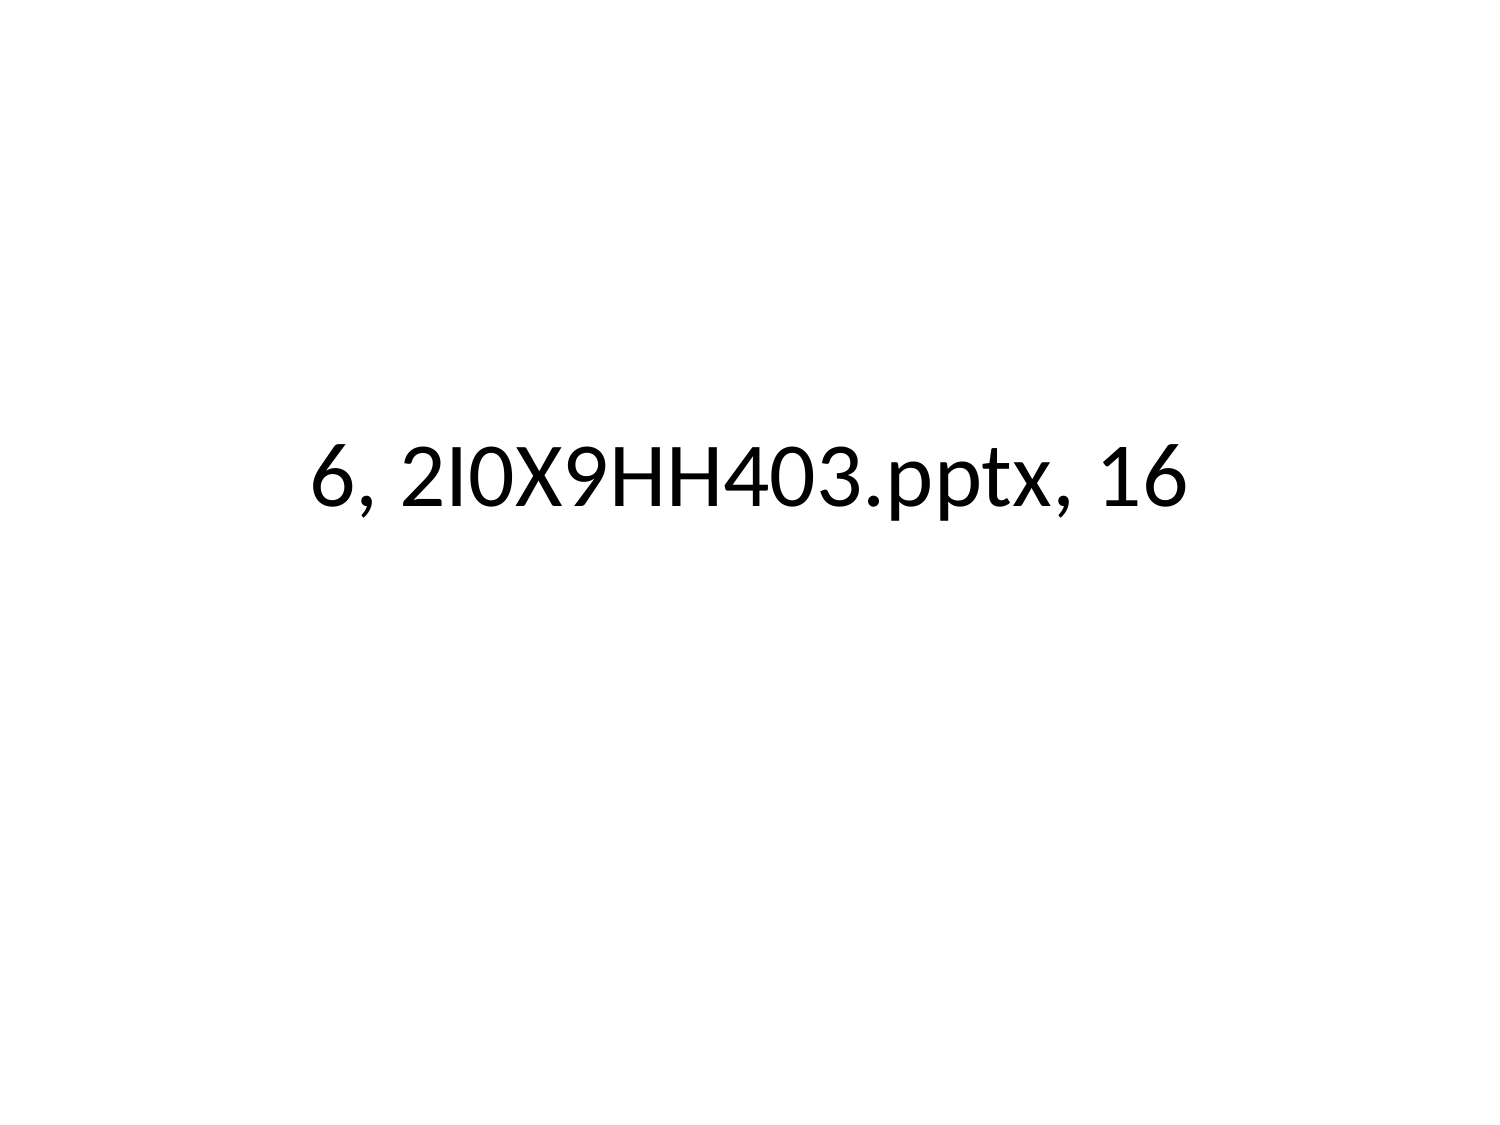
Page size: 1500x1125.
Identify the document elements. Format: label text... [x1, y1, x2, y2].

title 6, 2I0X9HH403.pptx, 16 [112, 349, 1388, 591]
